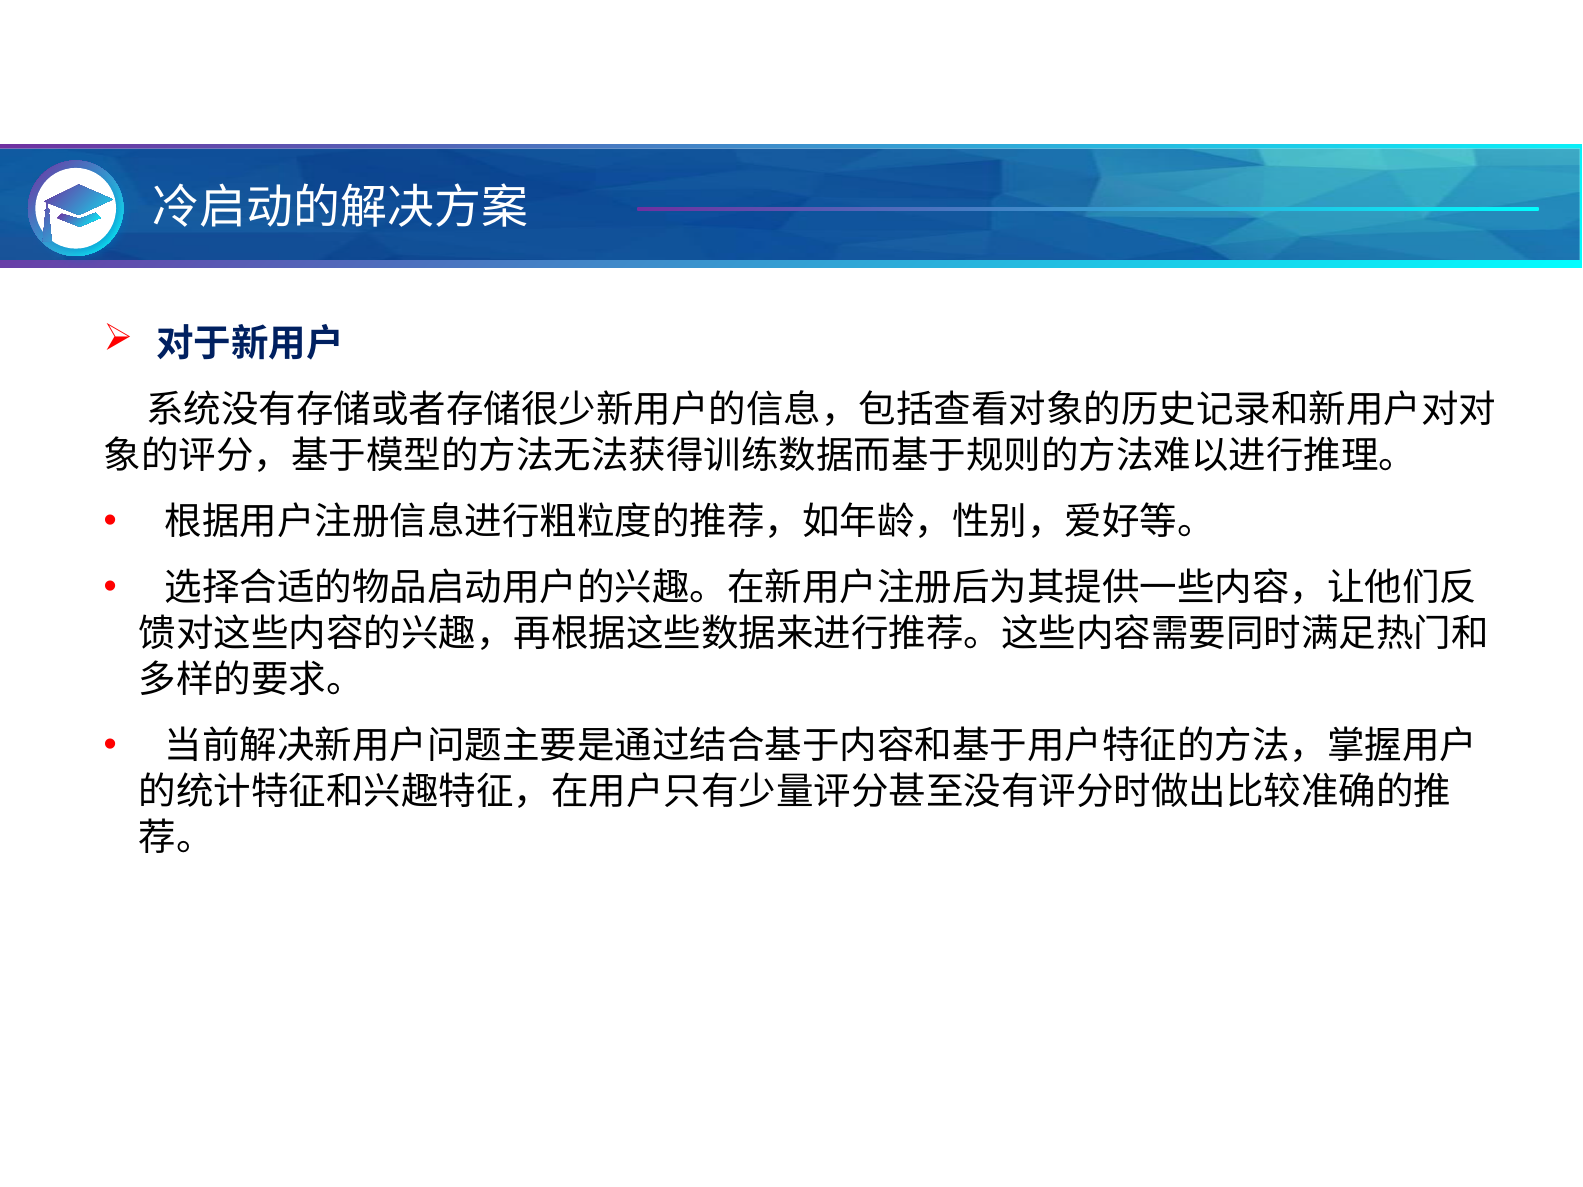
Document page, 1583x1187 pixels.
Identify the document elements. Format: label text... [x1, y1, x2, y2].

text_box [0, 144, 1582, 268]
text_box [27, 160, 124, 256]
text_box 对于新用户 系统没有存储或者存储很少新用户的信息，包括查看对象的历史记录和新用户对对象的评分，基于模型的方法无法获得训练数据而基于规则的方法难以进行推理。 根据用户注册信息进行粗粒度的推荐，如年龄，性别，爱好等。 选择合适的物品启动用户的兴趣。在新用户注册后为其提供一些内容，让他们反馈对这些内容的兴趣，再根据这些数据来进行推荐。这些内容需要同时满足热门和多样的要求。 当前解决新用户问题主要是通过结合基于内容和基于用户特征的方法，掌握用户的统计特征和兴趣特征，在用户只有少量评分甚至没有评分时做出比较准确的推荐。 [97, 303, 1506, 924]
